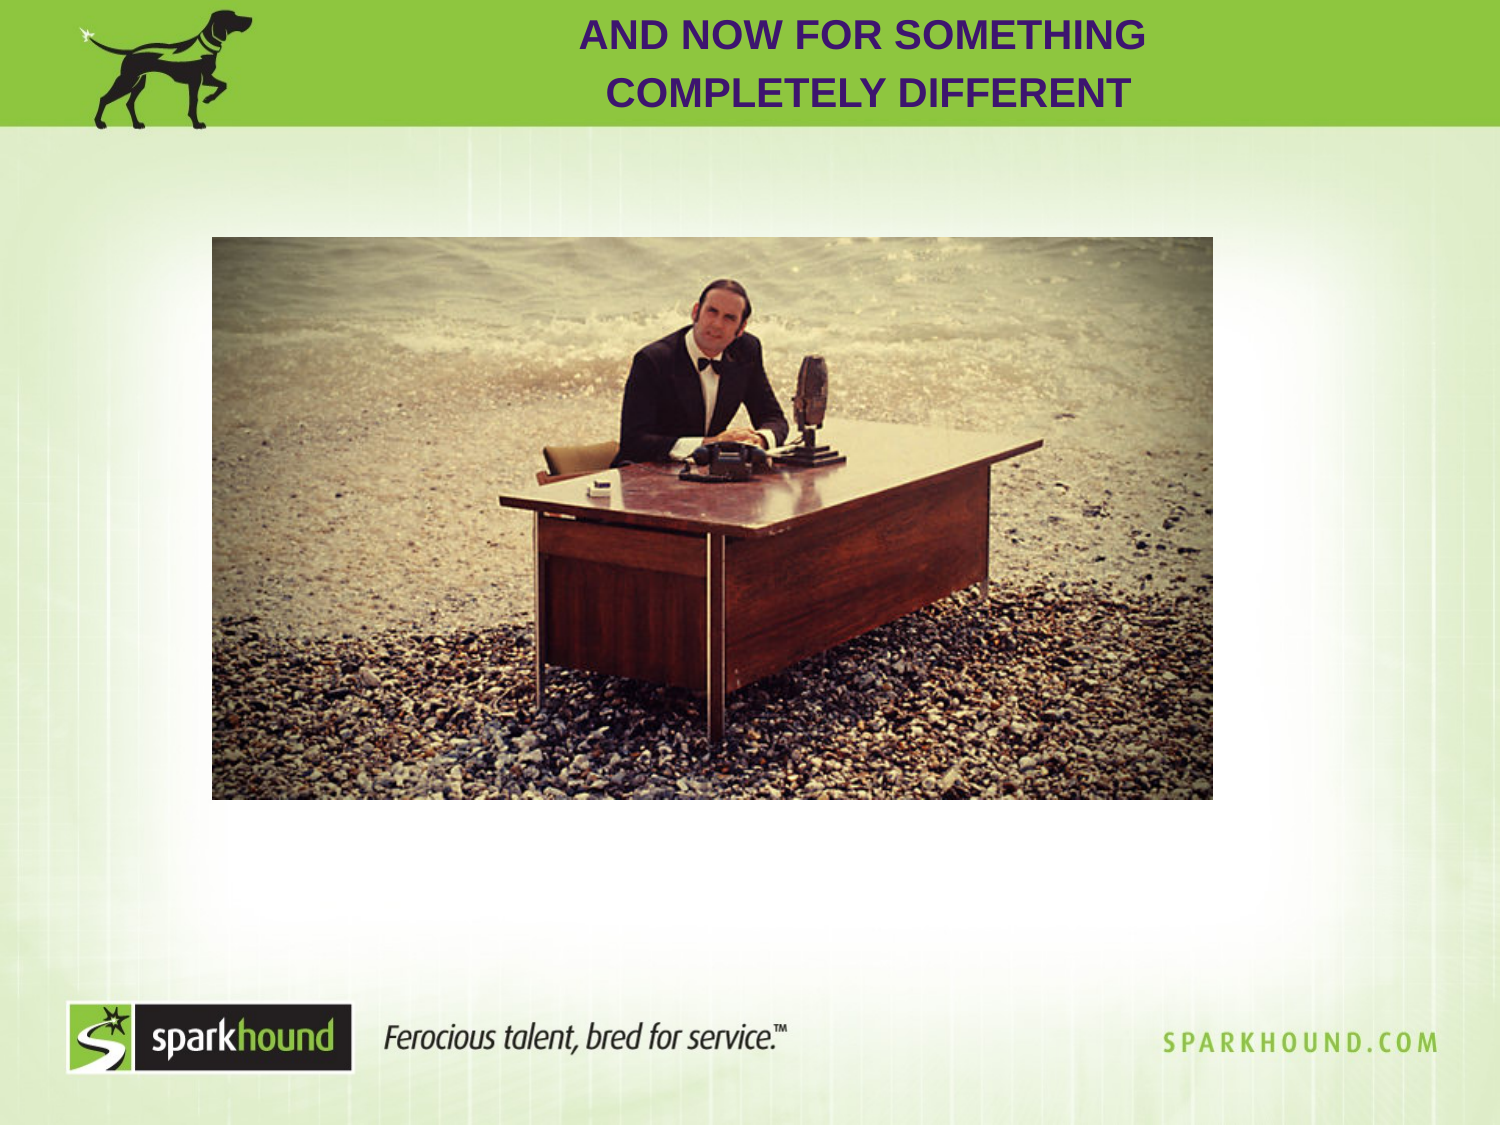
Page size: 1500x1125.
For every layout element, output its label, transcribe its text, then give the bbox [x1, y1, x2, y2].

text_box And now for Something completely different [249, 0, 1488, 125]
picture [0, 0, 1500, 1125]
